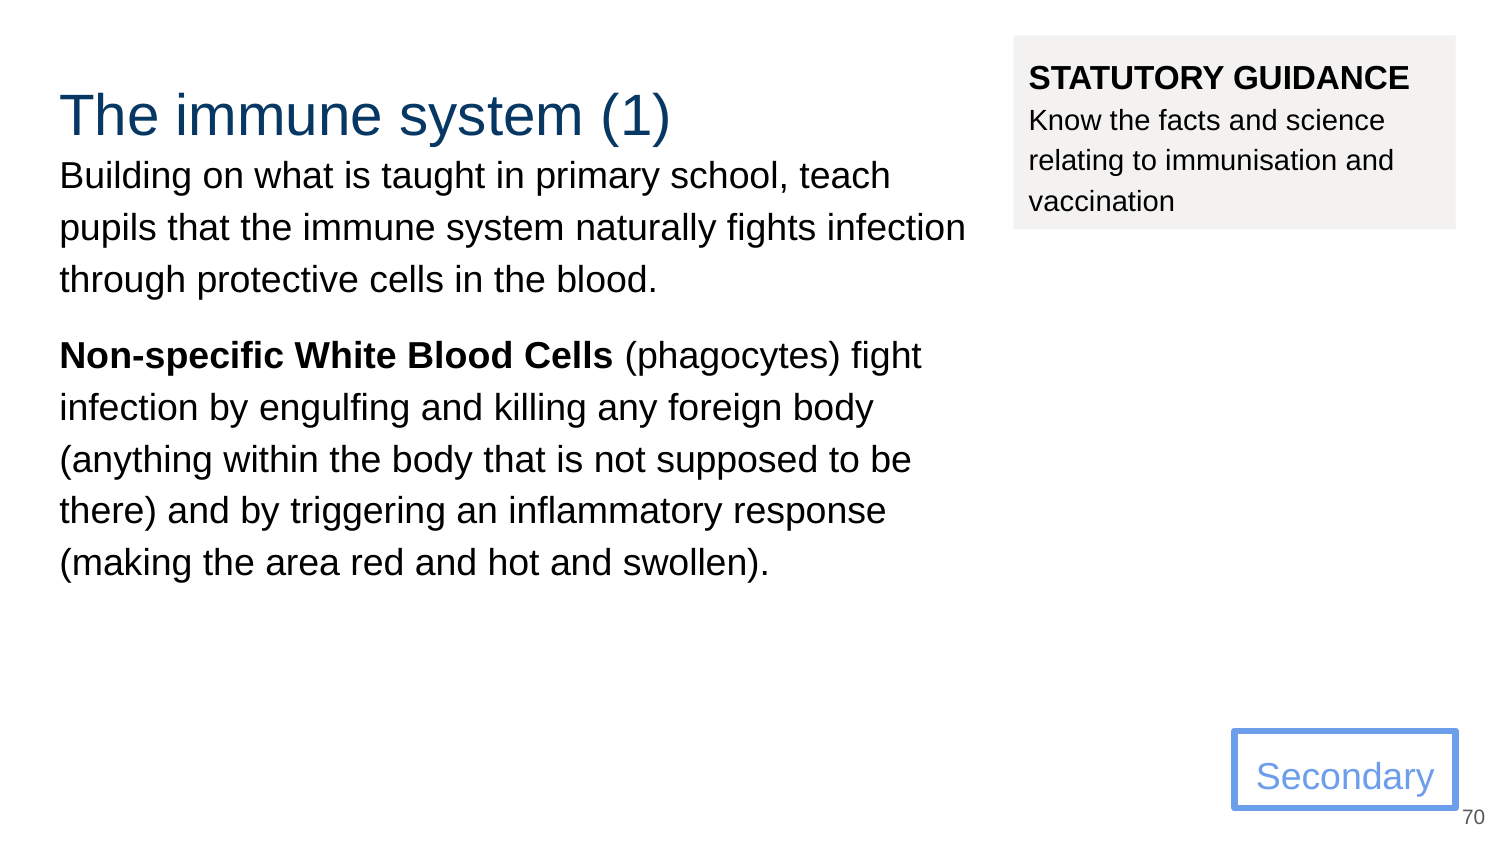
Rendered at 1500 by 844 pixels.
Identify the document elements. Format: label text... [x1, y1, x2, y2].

list STATUTORY GUIDANCE Know the facts and science relating to immunisation and vaccination [1013, 35, 1456, 230]
list Building on what is taught in primary school, teach pupils that the immune system naturally fights infection through protective cells in the blood. Non-specific White Blood Cells (phagocytes) fight infection by engulfing and killing any foreign body (anything within the body that is not supposed to be there) and by triggering an inflammatory response (making the area red and hot and swollen). [44, 129, 1007, 731]
slide_number ‹#› [1441, 788, 1500, 844]
text_box Secondary [1234, 730, 1456, 809]
title The immune system (1) [44, 35, 1007, 129]
